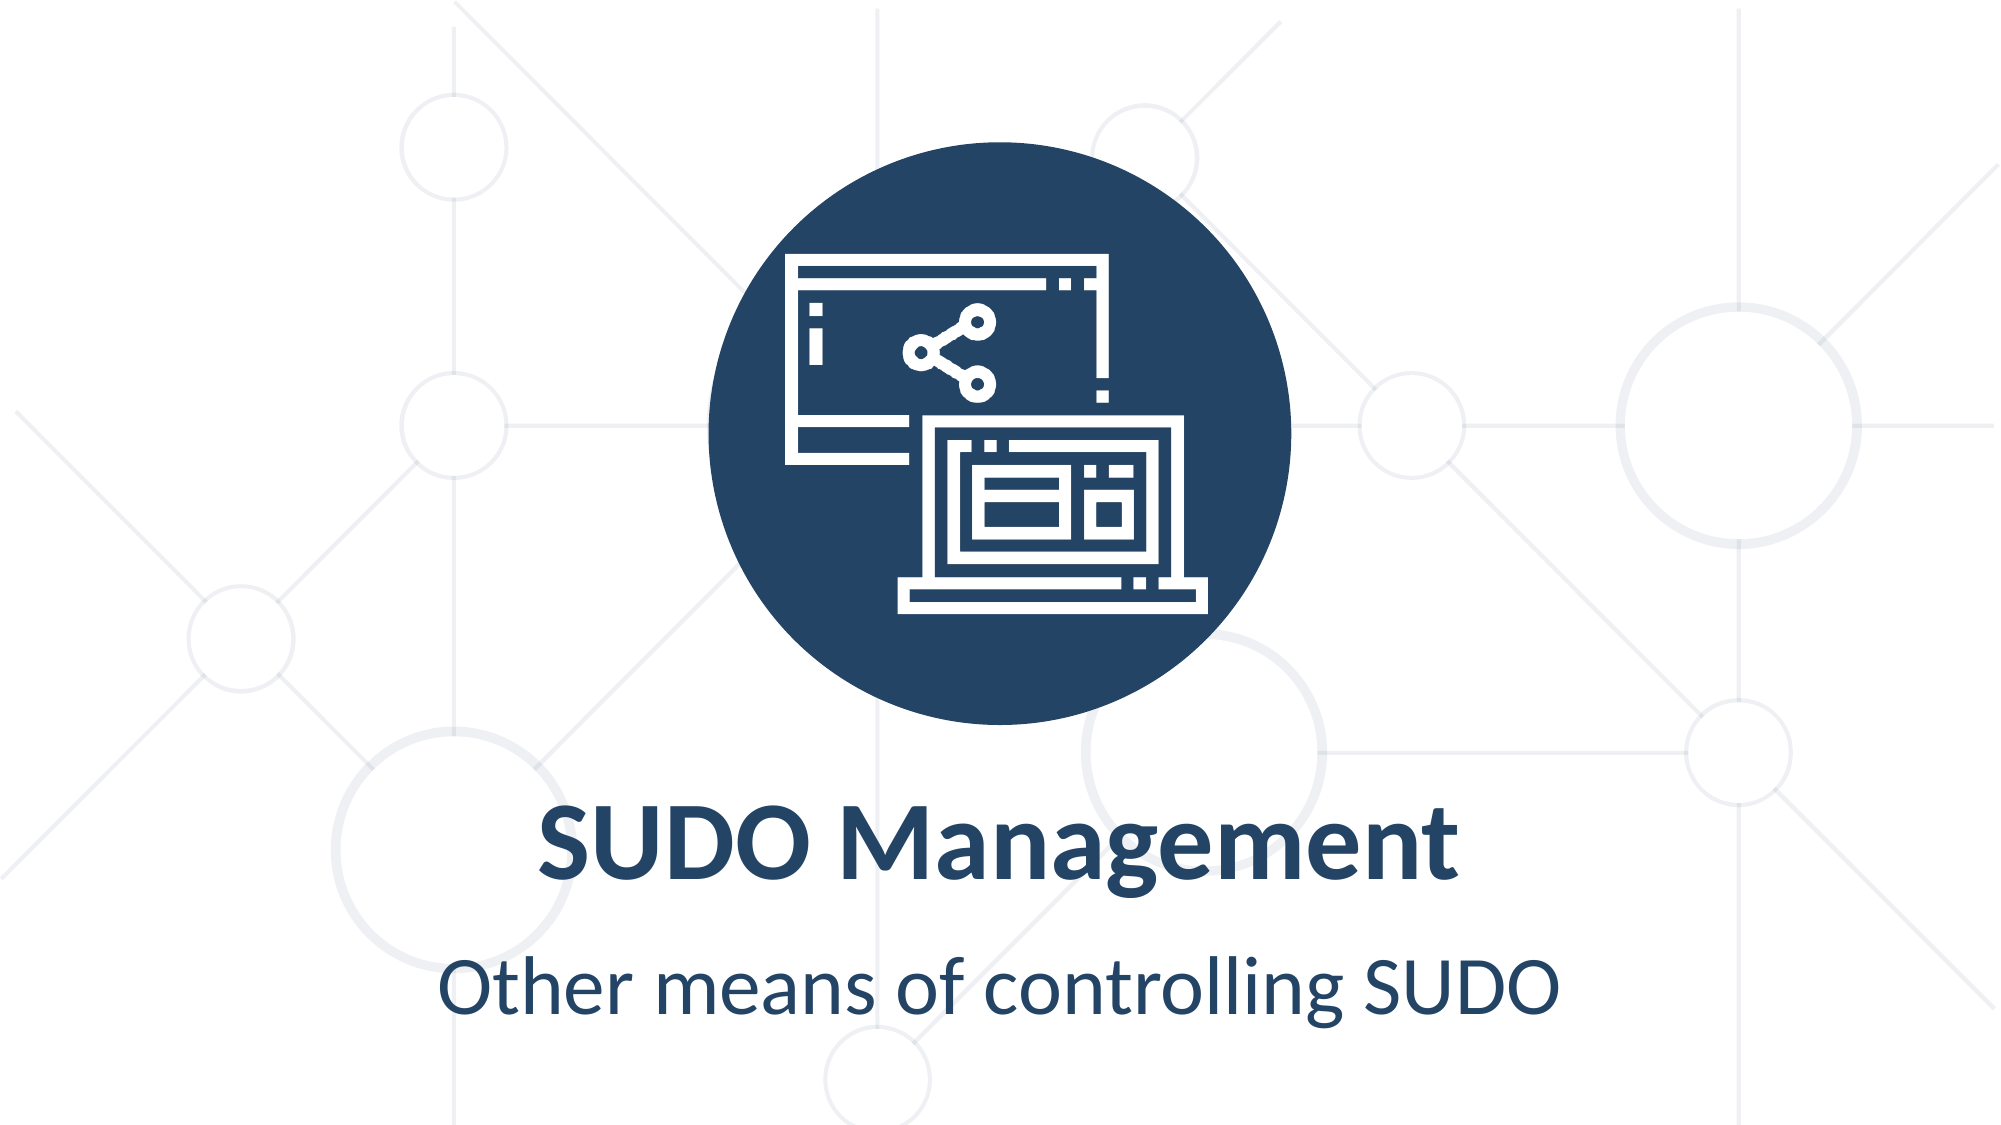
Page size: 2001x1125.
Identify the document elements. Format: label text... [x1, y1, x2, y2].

picture [785, 222, 1209, 646]
subtitle Other means of controlling SUDO [100, 916, 1900, 1043]
title SUDO Management [100, 771, 1900, 898]
